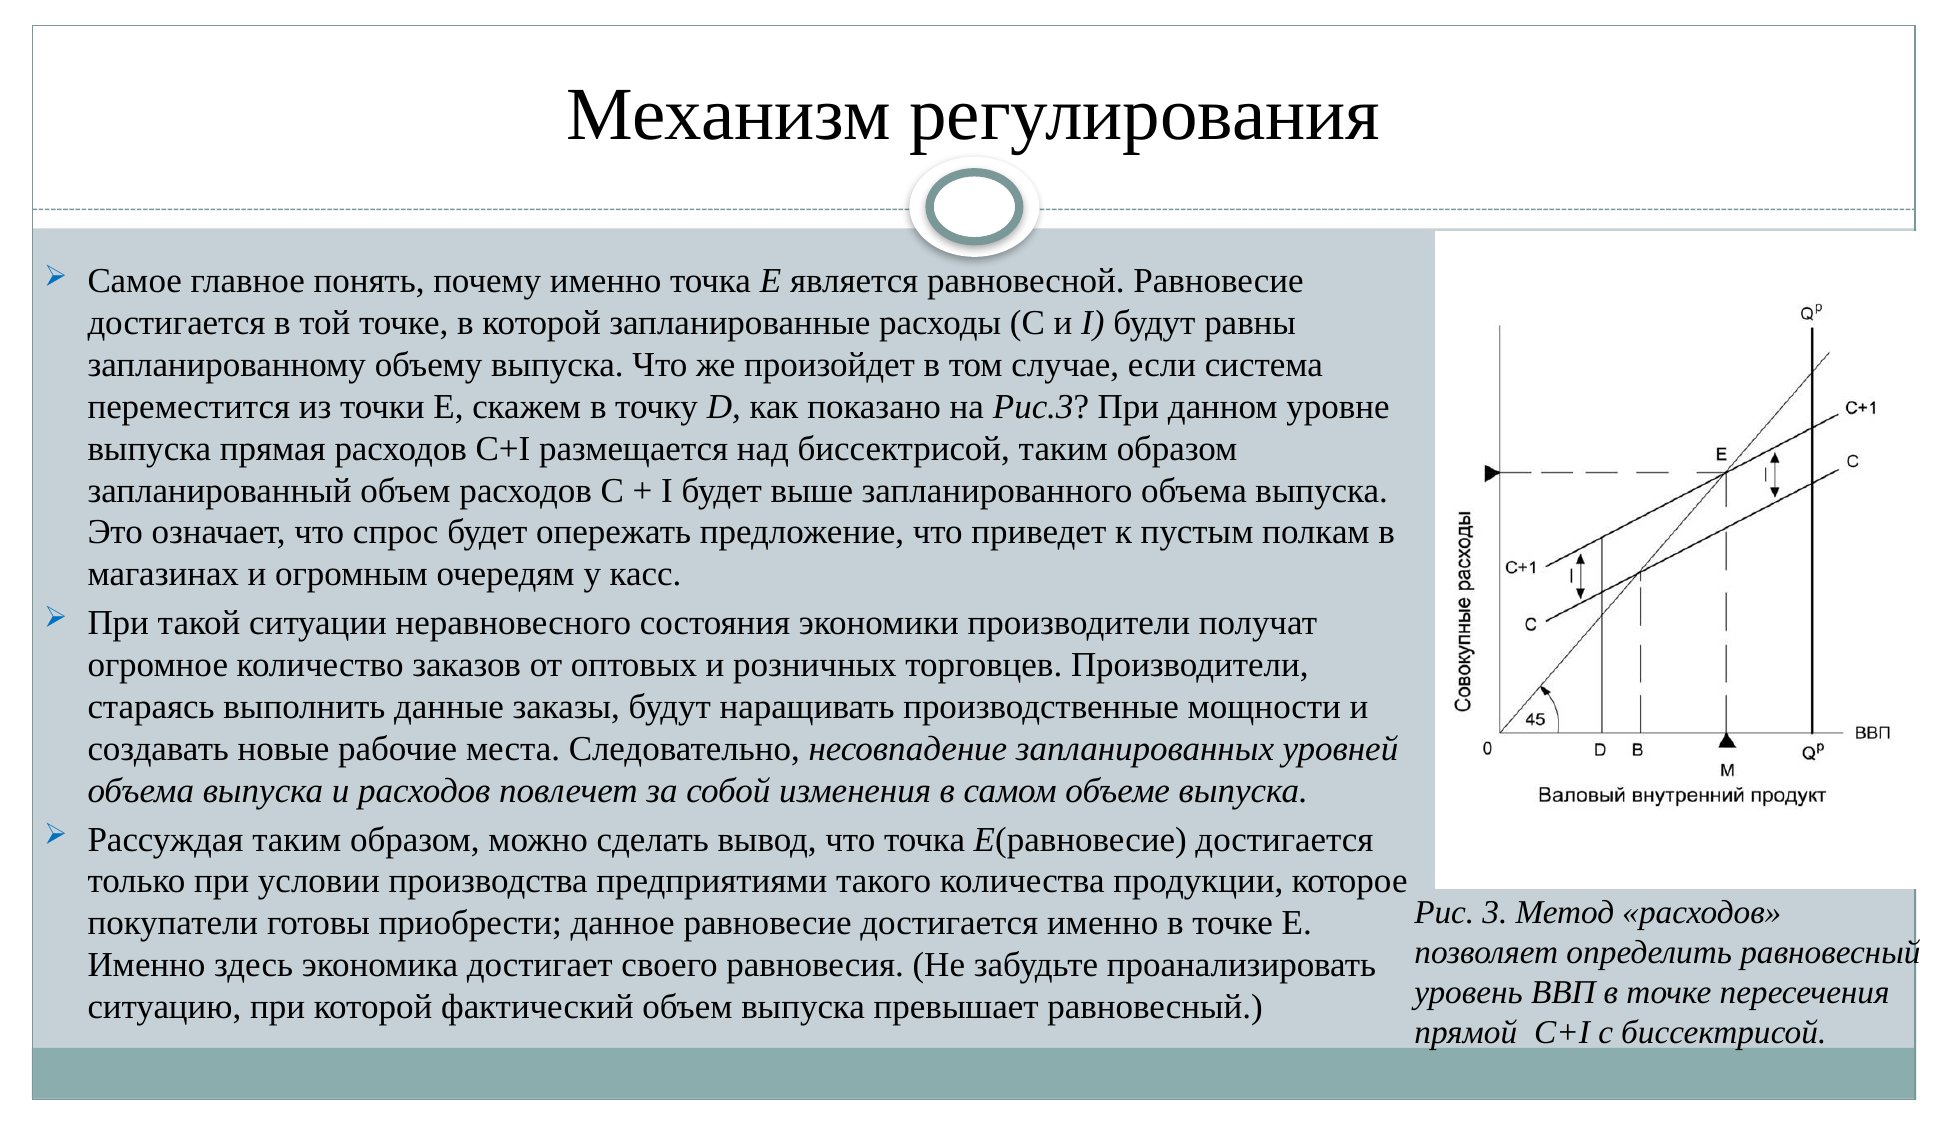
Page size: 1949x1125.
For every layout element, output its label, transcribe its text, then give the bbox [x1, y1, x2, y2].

list Самое главное понять, почему именно точка Е является равновесной. Равновесие достигается в той точке, в которой запланированные расходы (С и I) будут равны запланирован­ному объему выпуска. Что же произойдет в том случае, если си­стема переместится из точки E, скажем в точку D, как показано на Рис.3? При данном уровне выпуска прямая расходов С+I размещается над биссектрисой, таким образом запланирован­ный объем расходов С + I будет выше запланированного объе­ма выпуска. Это означает, что спрос будет опережать предло­жение, что приведет к пустым полкам в магазинах и огромным очередям у касс. При такой ситуации неравновесного состояния экономи­ки производители получат огромное количество заказов от оп­товых и розничных торговцев. Производители, стараясь вы­полнить данные заказы, будут наращивать производственные мощности и создавать новые рабочие места. Следовательно, несовпадение запланированных уровней объема выпуска и расходов по­влечет за собой изменения в самом объеме выпуска. Рассуждая таким образом, можно сделать вывод, что точка Е(равновесие) достигается только при условии производства предприятиями такого количества продукции, которое поку­патели готовы приобрести; данное равновесие достигается именно в точке E. Именно здесь экономика достигает своего равновесия. (Не забудьте проанализировать ситуацию, при которой фактический объем выпуска превышает равновесный.) [29, 250, 1436, 1059]
text_box Рис. 3. Метод «расходов» позволяет определить равновесный уровень ВВП в точке пересечения прямой C+I с биссектрисой. [1399, 882, 1949, 1057]
title Механизм регулирования [64, 37, 1884, 162]
picture [1434, 231, 1917, 890]
